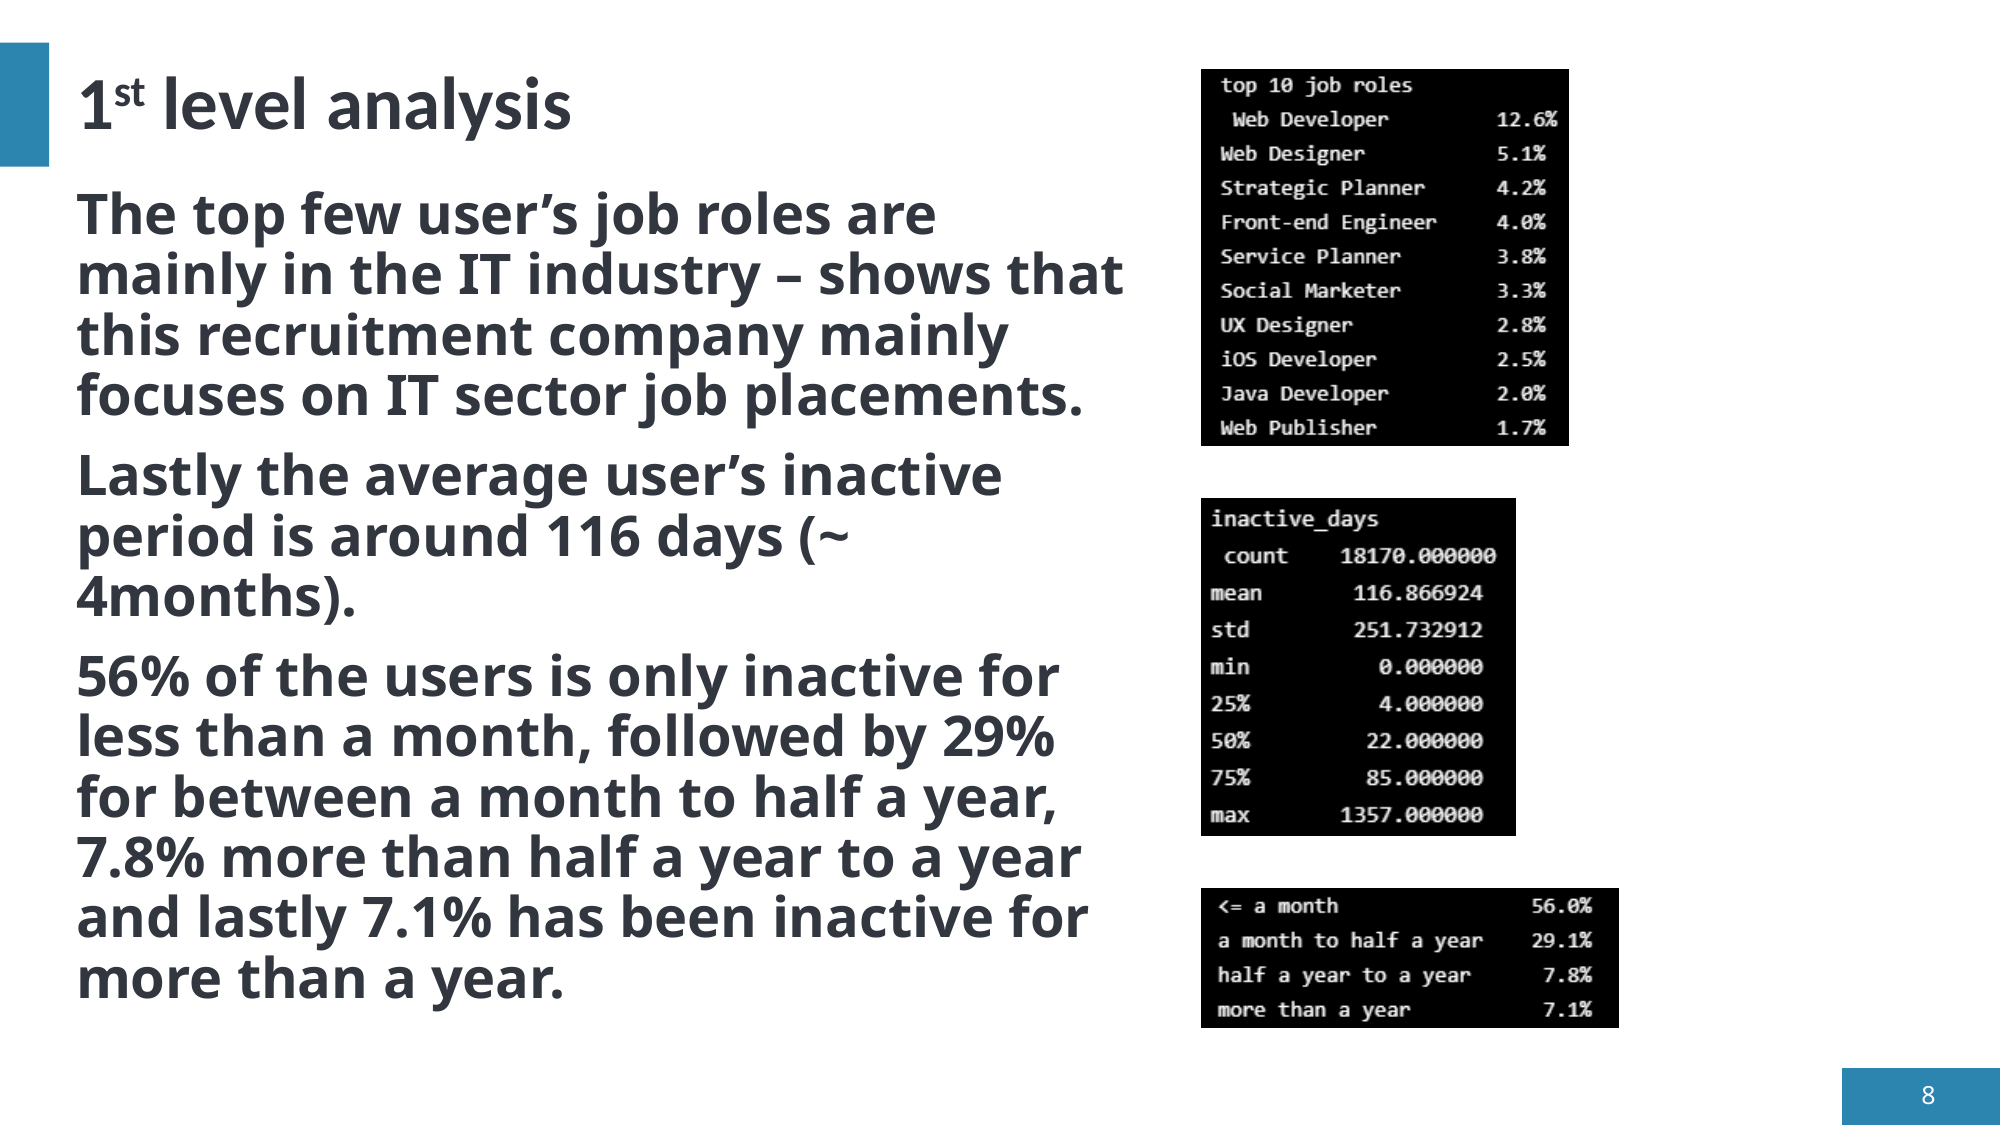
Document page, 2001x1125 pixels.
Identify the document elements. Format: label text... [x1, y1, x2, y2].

picture [1201, 498, 1516, 836]
slide_number 8 [1889, 1079, 1951, 1114]
list The top few user’s job roles are mainly in the IT industry – shows that this recruitment company mainly focuses on IT sector job placements. Lastly the average user’s inactive period is around 116 days (~ 4months). 56% of the users is only inactive for less than a month, followed by 29% for between a month to half a year, 7.8% more than half a year to a year and lastly 7.1% has been inactive for more than a year. [60, 178, 1147, 1029]
title 1st level analysis [60, 42, 1951, 168]
picture [1201, 69, 1569, 446]
picture [1201, 888, 1619, 1028]
